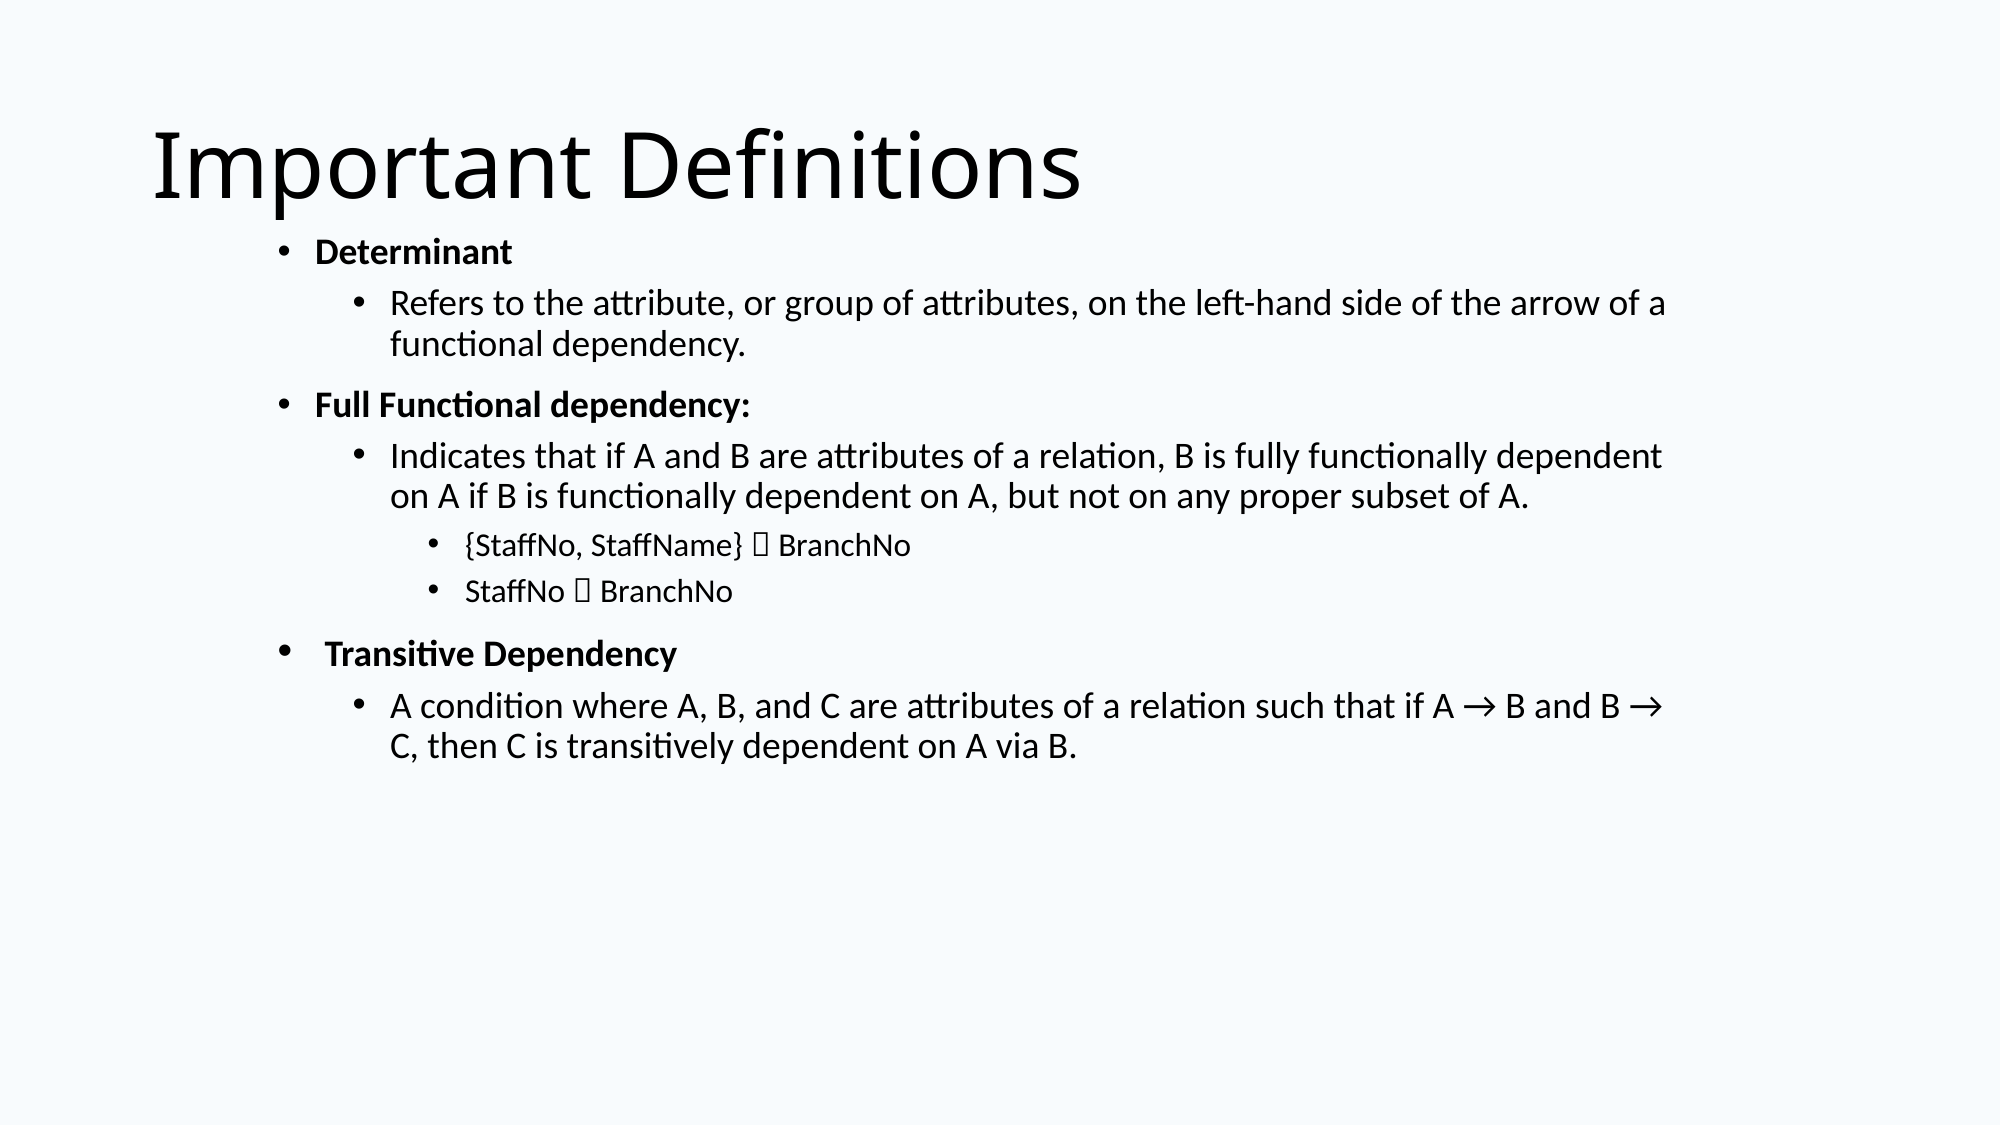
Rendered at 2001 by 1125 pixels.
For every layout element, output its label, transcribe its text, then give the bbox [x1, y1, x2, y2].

title Important Definitions [137, 59, 1863, 278]
list Determinant Refers to the attribute, or group of attributes, on the left-hand side of the arrow of a functional dependency. Full Functional dependency: Indicates that if A and B are attributes of a relation, B is fully functionally dependent on A if B is functionally dependent on A, but not on any proper subset of A. {StaffNo, StaffName}  BranchNo StaffNo  BranchNo Transitive Dependency A condition where A, B, and C are attributes of a relation such that if A → B and B → C, then C is transitively dependent on A via B. [262, 224, 1686, 975]
